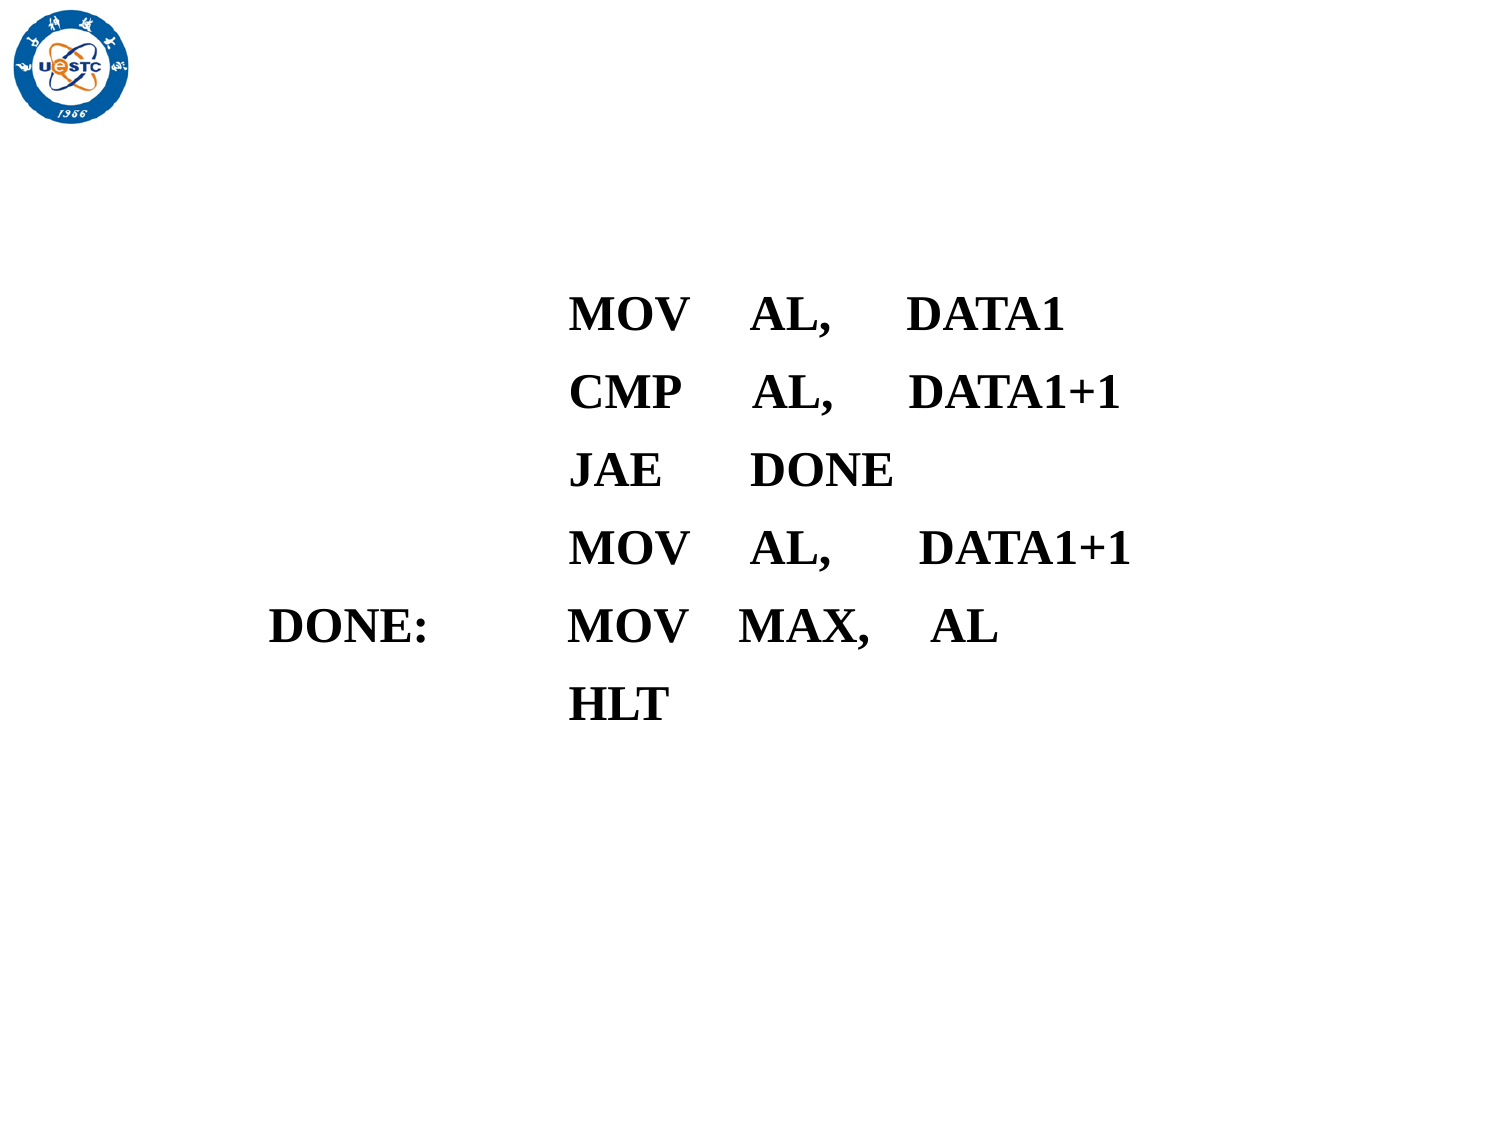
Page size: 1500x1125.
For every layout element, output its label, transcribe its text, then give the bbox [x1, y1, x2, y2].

text_box MOV AL, DATA1 CMP AL, DATA1+1 JAE DONE MOV AL, DATA1+1 DONE: MOV MAX, AL HLT [253, 255, 1282, 738]
picture [6, 8, 136, 126]
